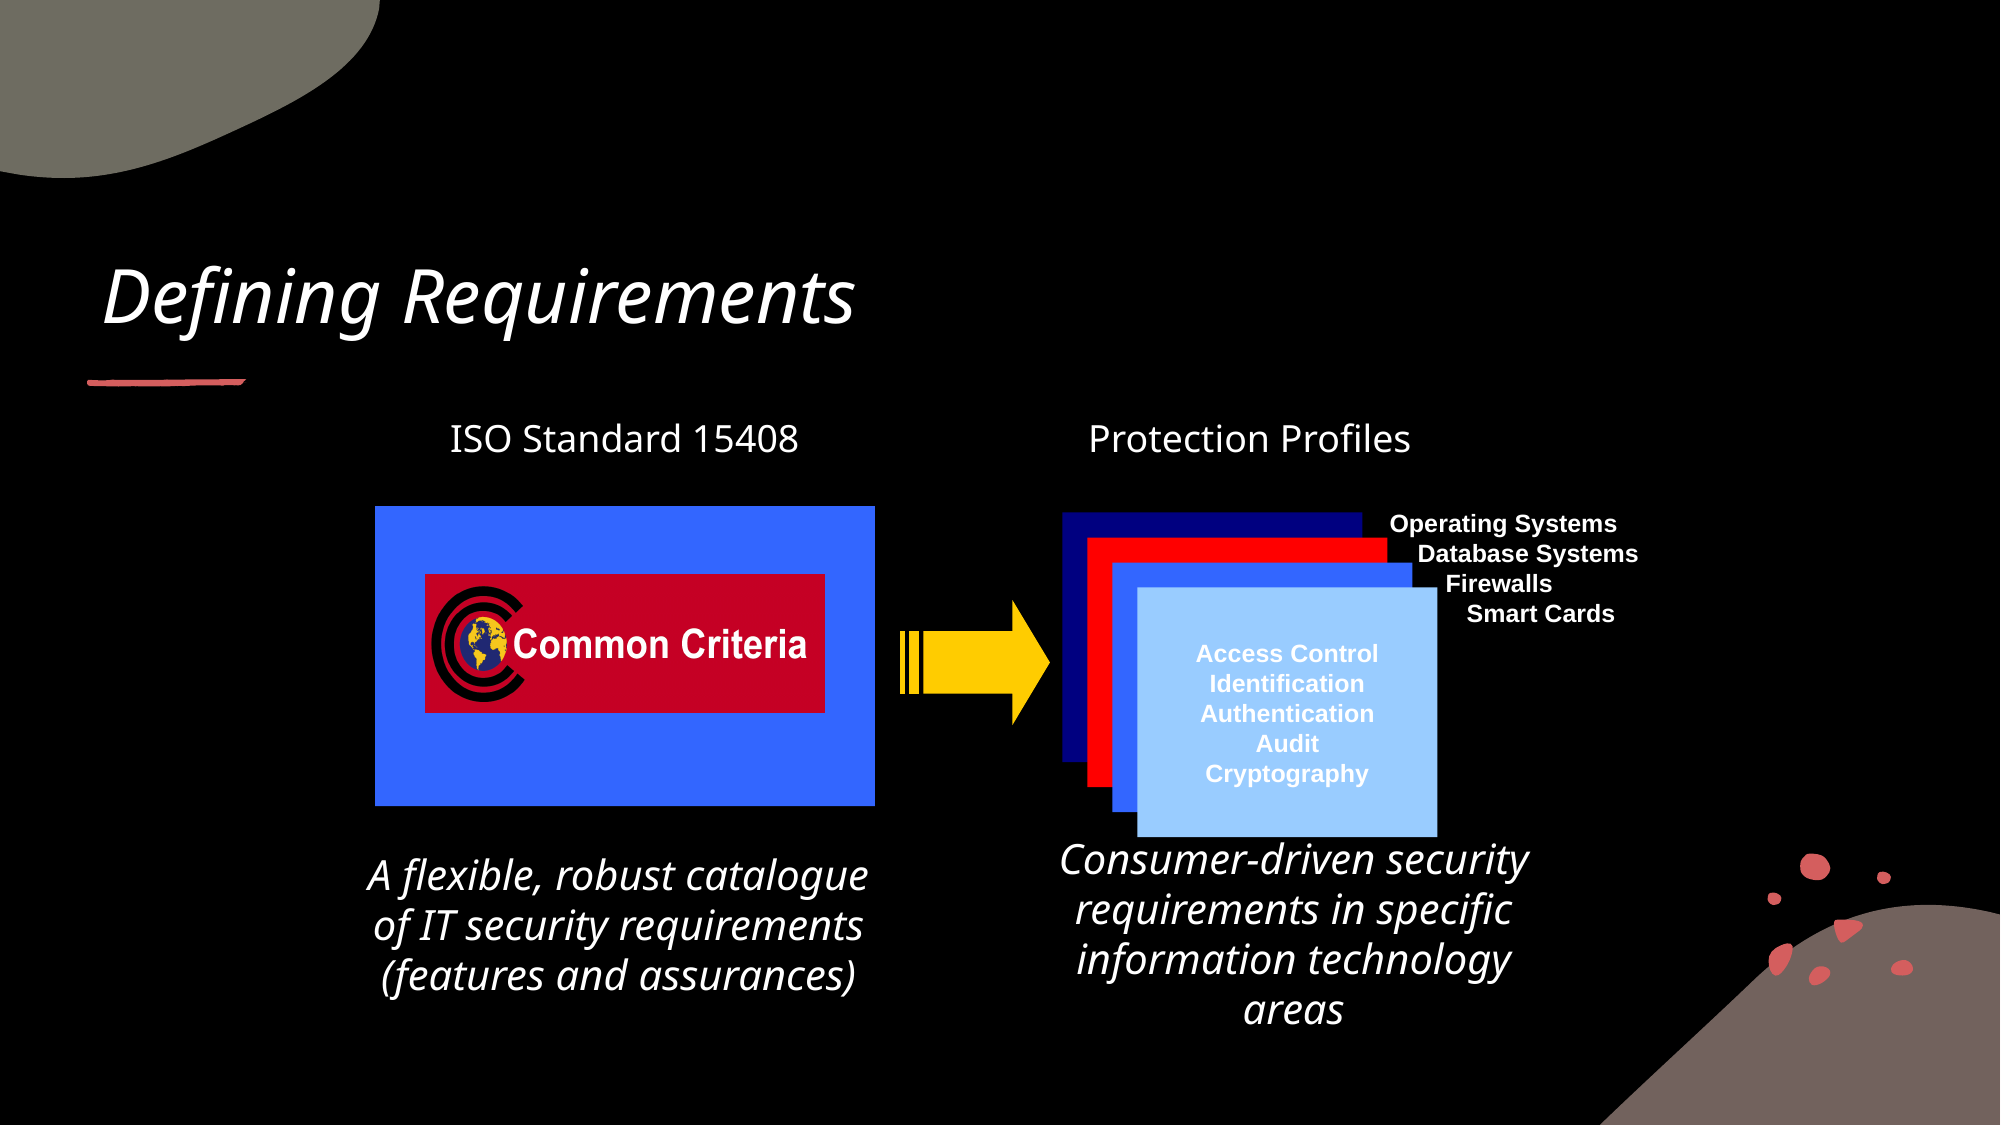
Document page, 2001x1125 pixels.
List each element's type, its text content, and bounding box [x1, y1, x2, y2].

title Defining Requirements [86, 129, 1740, 347]
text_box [337, 407, 1688, 1042]
